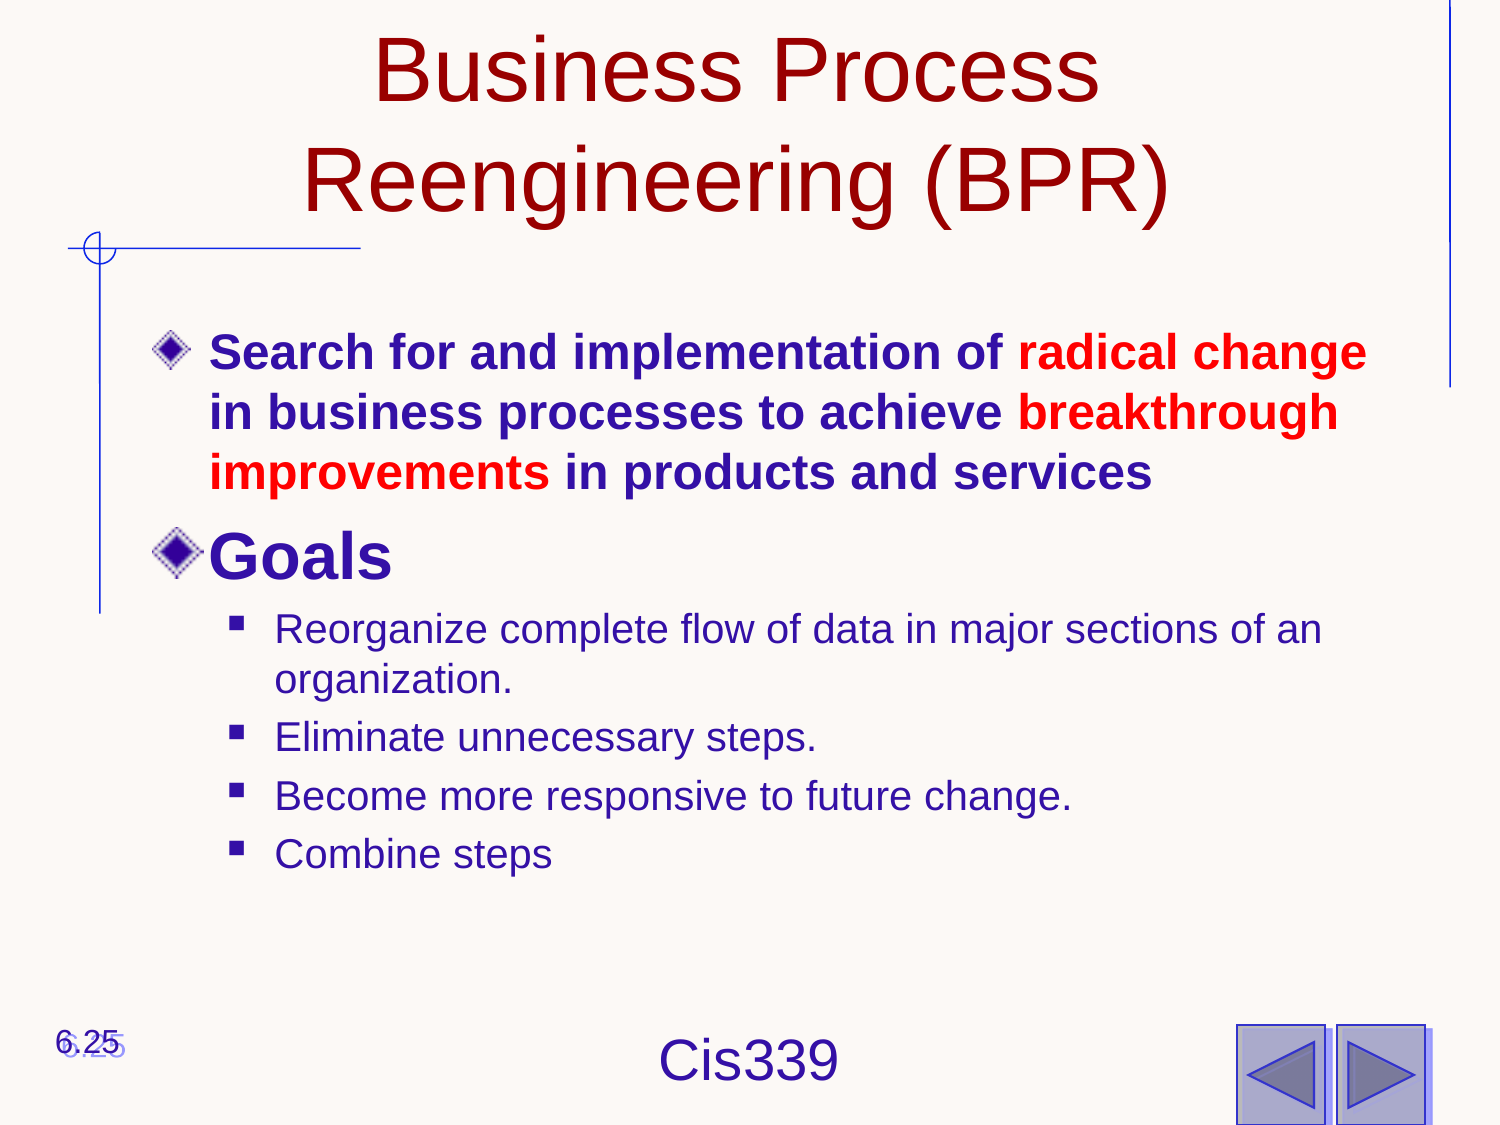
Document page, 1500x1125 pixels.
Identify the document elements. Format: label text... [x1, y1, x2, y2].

footer Cis339 [512, 1024, 988, 1101]
title Business Process Reengineering (BPR) [99, 49, 1376, 238]
text_box 6.25 [37, 1012, 138, 1107]
list Search for and implementation of radical change in business processes to achieve breakthrough improvements in products and services Goals Reorganize complete flow of data in major sections of an organization. Eliminate unnecessary steps. Become more responsive to future change. Combine steps [137, 312, 1413, 988]
picture [152, 527, 204, 579]
picture [152, 330, 191, 370]
